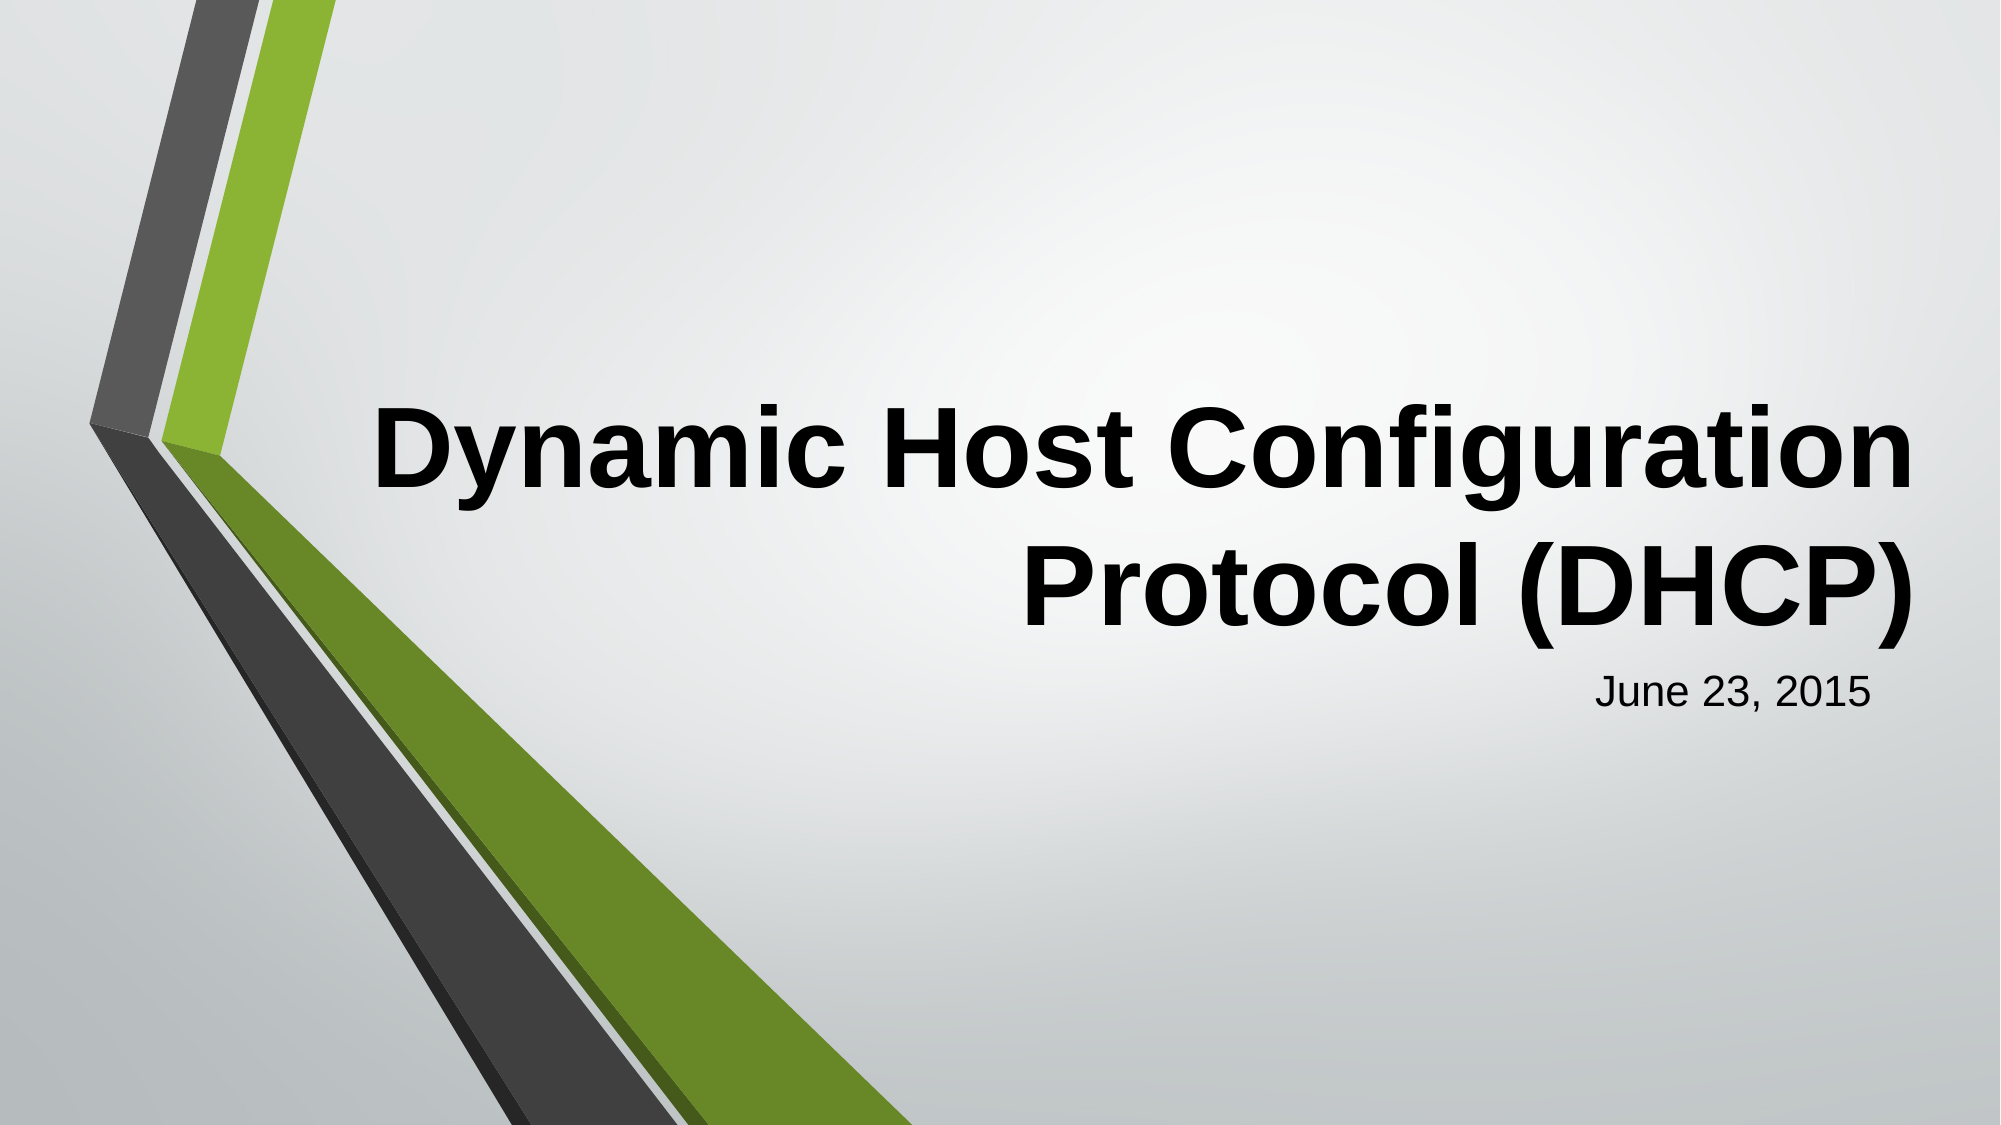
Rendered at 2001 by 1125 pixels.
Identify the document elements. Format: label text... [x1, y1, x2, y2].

subtitle June 23, 2015 [740, 655, 1887, 727]
title Dynamic Host Configuration Protocol (DHCP) [352, 226, 1933, 656]
